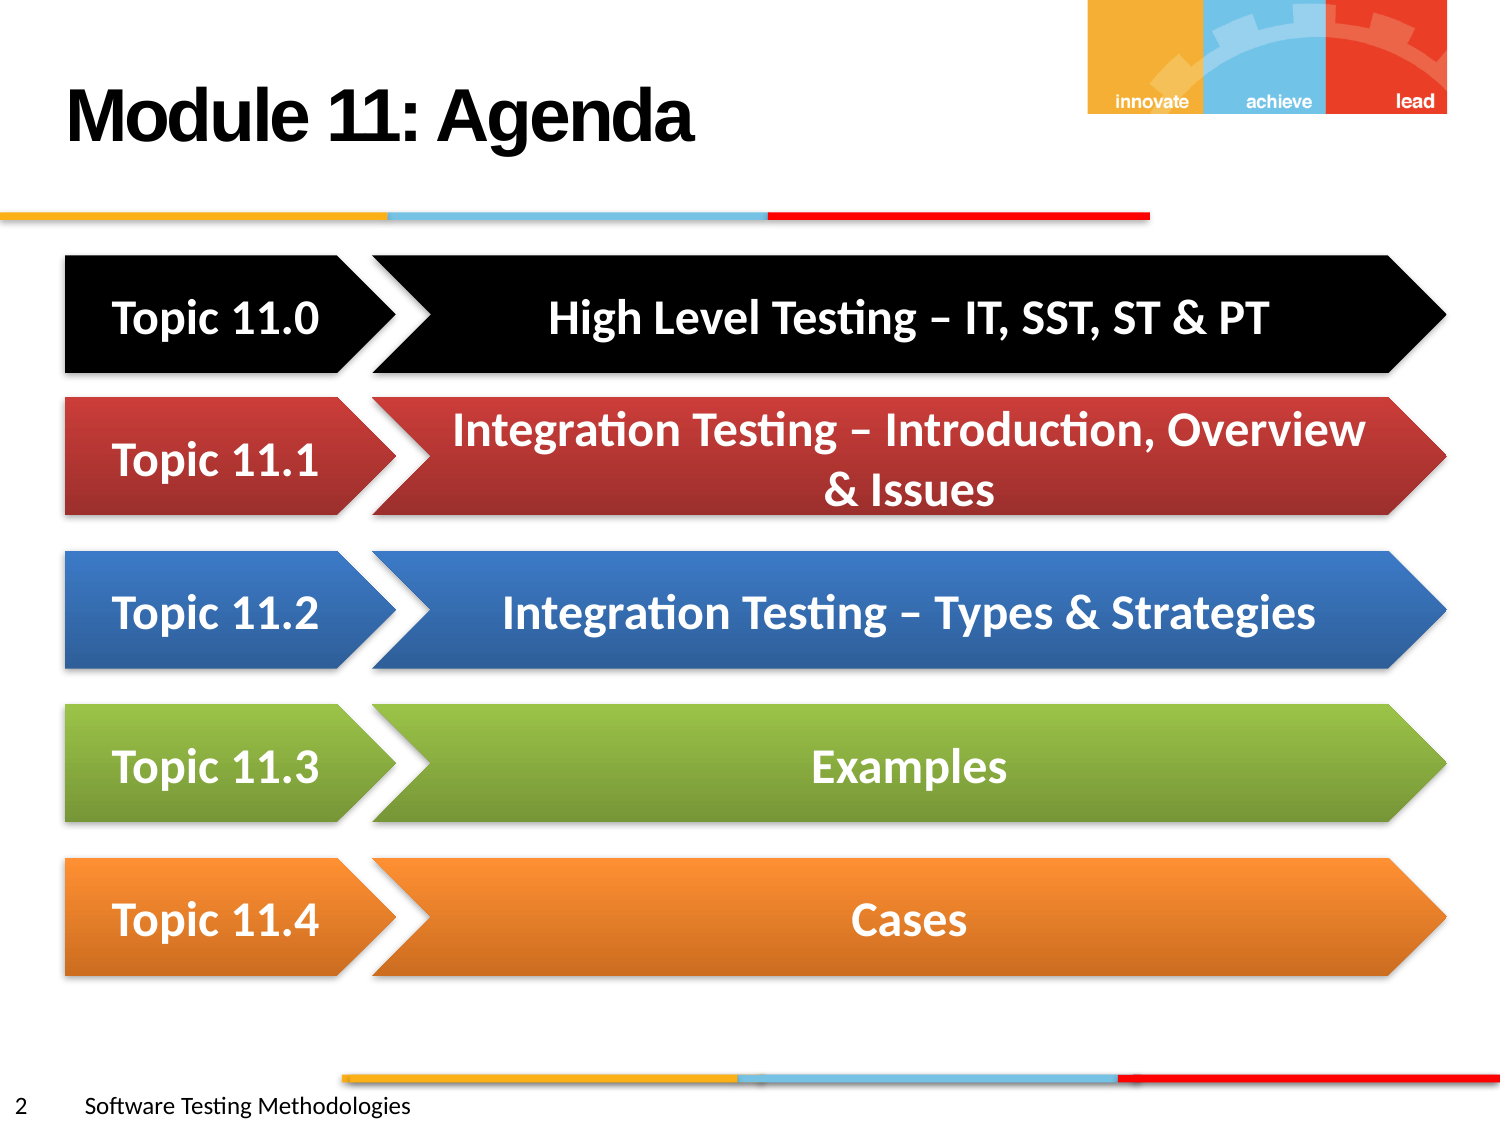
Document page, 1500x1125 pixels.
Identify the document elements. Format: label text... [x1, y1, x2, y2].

text_box Cases [371, 857, 1447, 976]
text_box Topic 11.3 [64, 704, 396, 823]
text_box High Level Testing – IT, SST, ST & PT [371, 255, 1447, 374]
text_box Integration Testing – Introduction, Overview & Issues [371, 397, 1447, 516]
text_box Integration Testing – Types & Strategies [371, 550, 1447, 669]
text_box Topic 11.1 [64, 397, 396, 516]
picture [1087, 0, 1448, 114]
text_box Topic 11.4 [64, 857, 396, 976]
text_box Topic 11.2 [64, 550, 396, 669]
text_box Examples [371, 704, 1447, 823]
text_box Topic 11.0 [64, 255, 396, 374]
list Module 11: Agenda [50, 24, 1088, 213]
